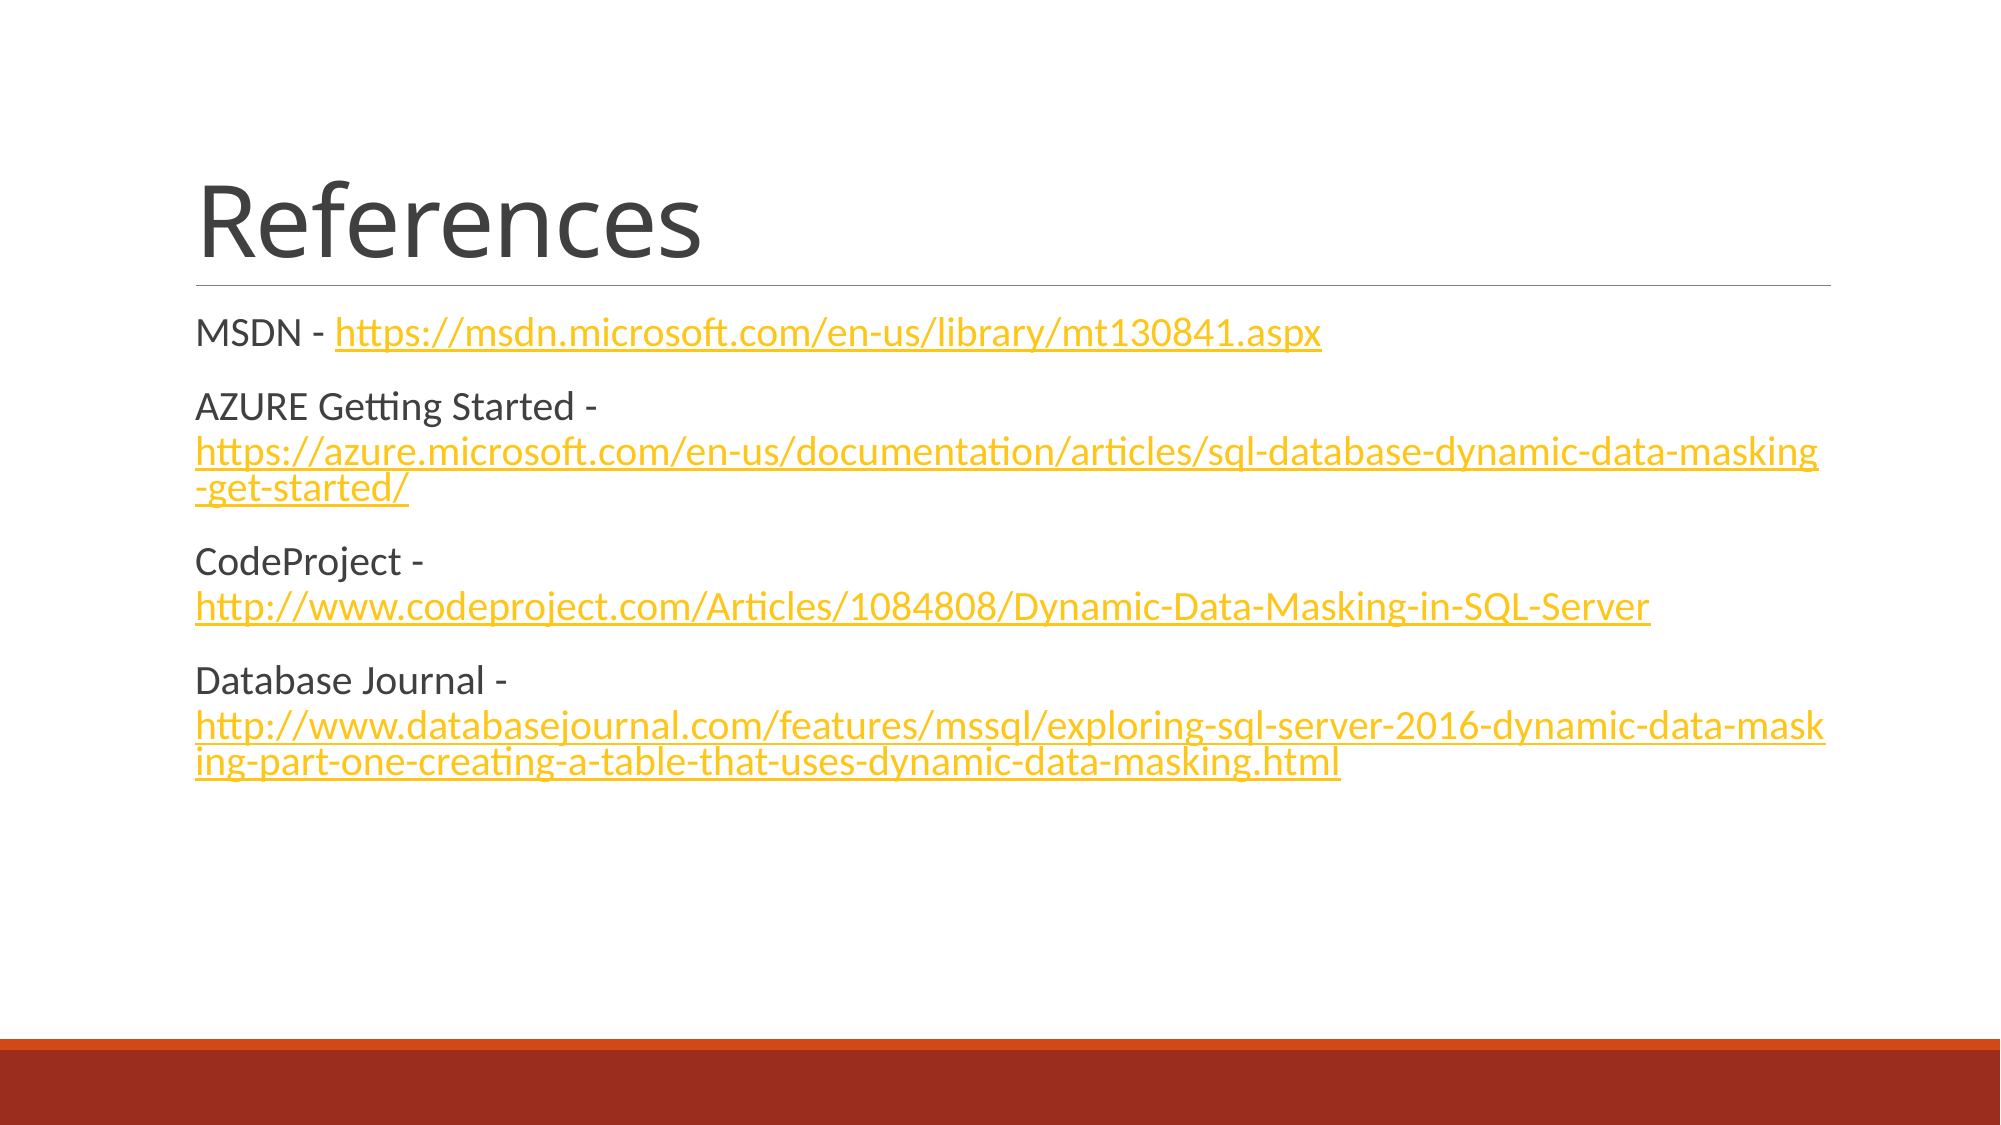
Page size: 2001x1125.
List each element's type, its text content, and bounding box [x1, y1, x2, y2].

title References [180, 47, 1830, 285]
list MSDN - https://msdn.microsoft.com/en-us/library/mt130841.aspx AZURE Getting Started - https://azure.microsoft.com/en-us/documentation/articles/sql-database-dynamic-data-masking-get-started/ CodeProject - http://www.codeproject.com/Articles/1084808/Dynamic-Data-Masking-in-SQL-Server Database Journal - http://www.databasejournal.com/features/mssql/exploring-sql-server-2016-dynamic-data-masking-part-one-creating-a-table-that-uses-dynamic-data-masking.html [180, 302, 1830, 963]
